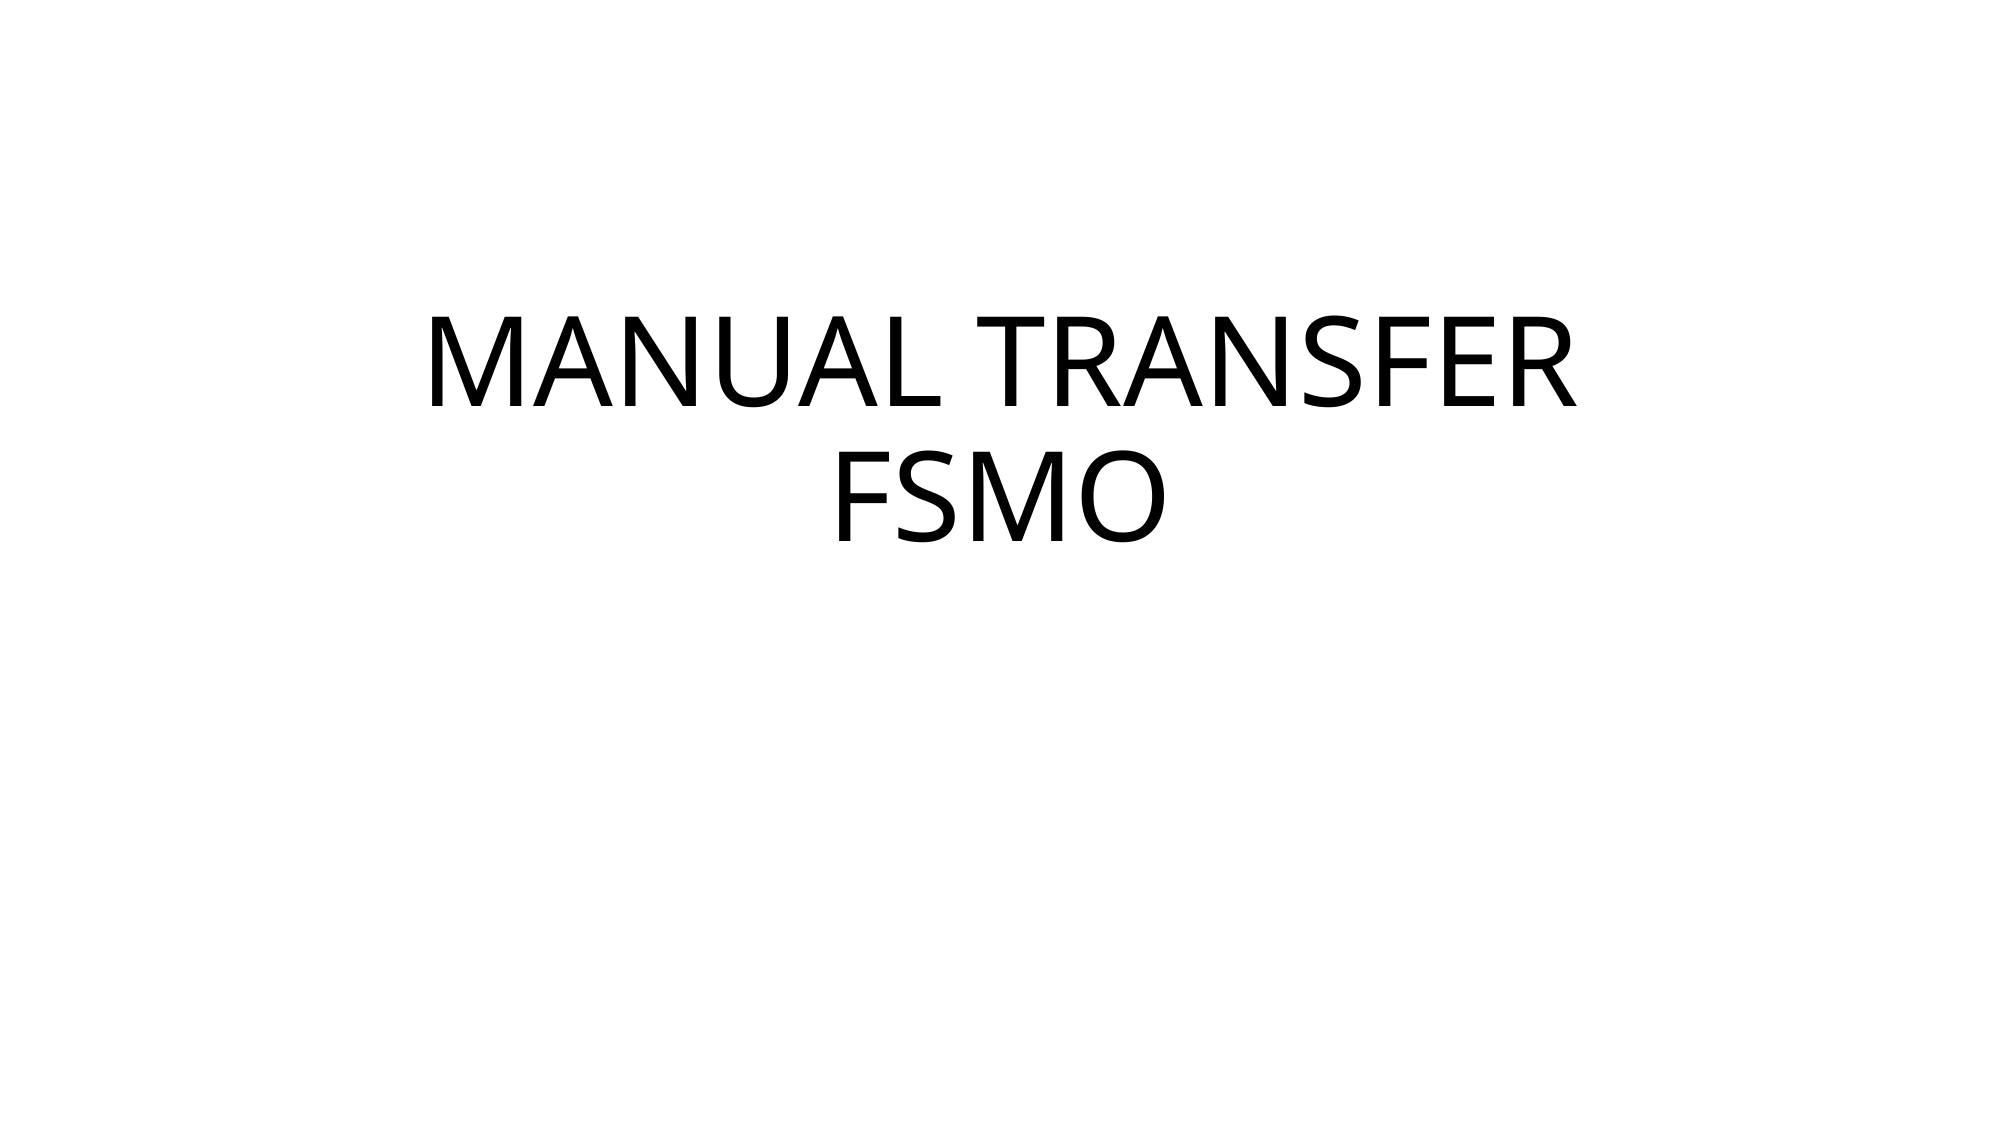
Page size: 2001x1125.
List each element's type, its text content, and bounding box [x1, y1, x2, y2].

title MANUAL TRANSFER FSMO [249, 184, 1750, 576]
